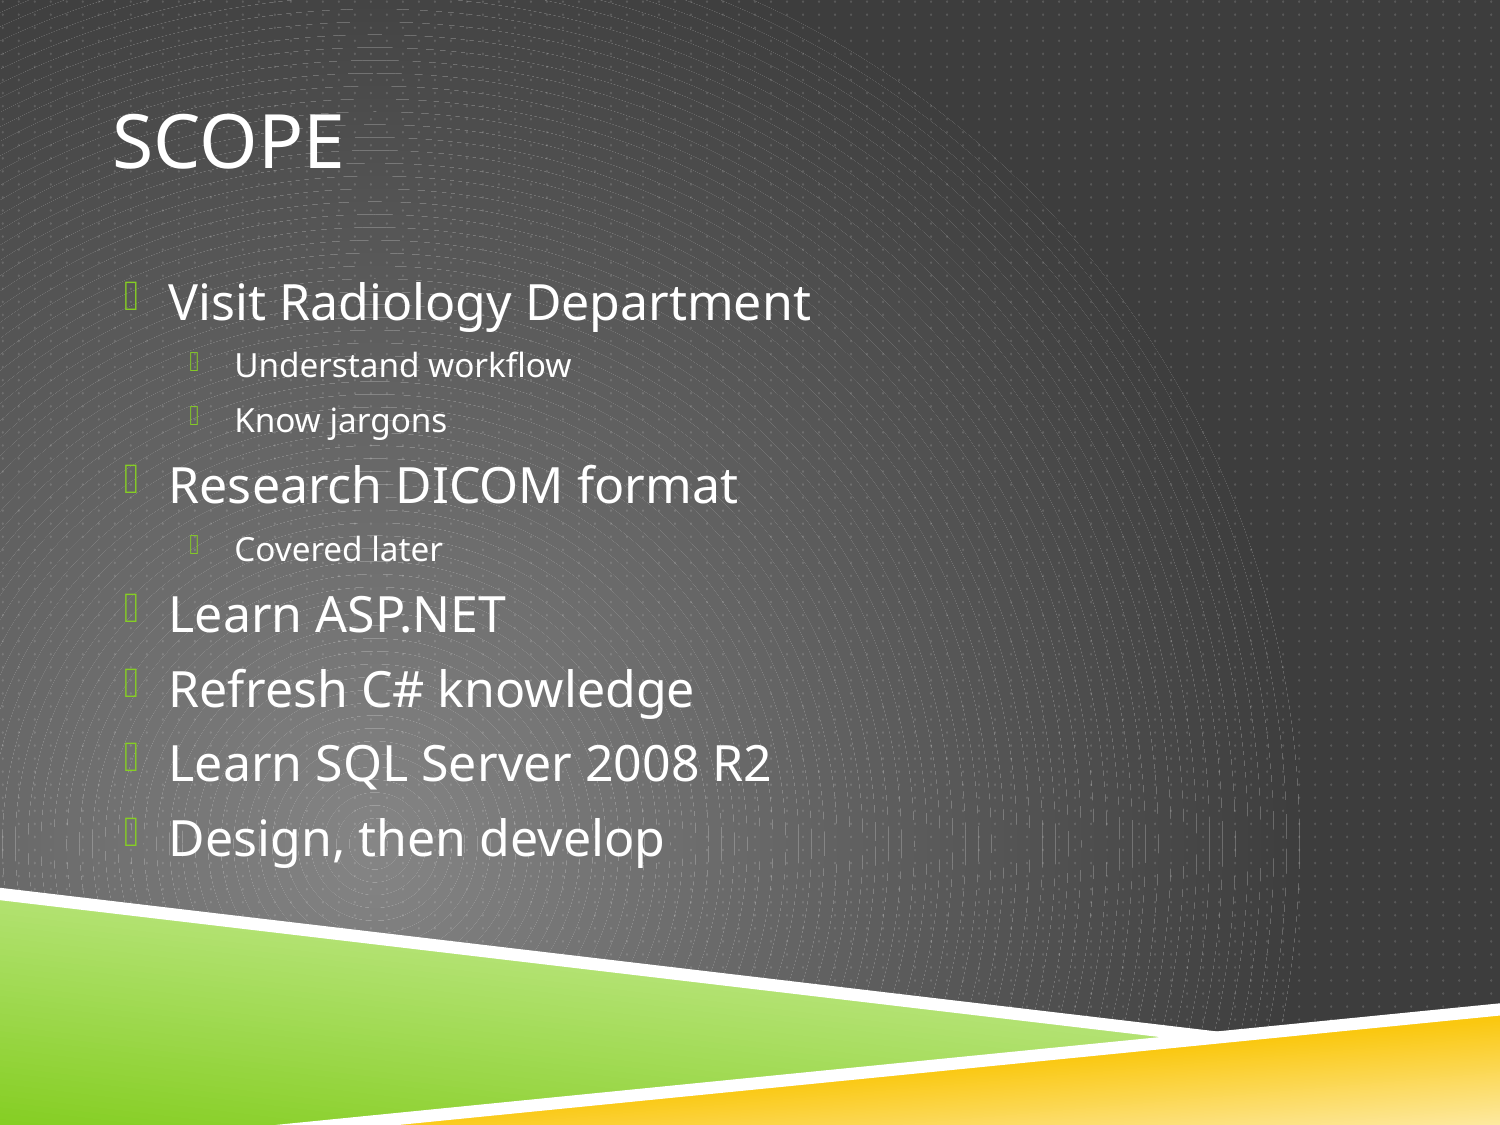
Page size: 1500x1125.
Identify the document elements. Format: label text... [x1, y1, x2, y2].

title Scope [112, 45, 1388, 233]
list Visit Radiology Department Understand workflow Know jargons Research DICOM format Covered later Learn ASP.NET Refresh C# knowledge Learn SQL Server 2008 R2 Design, then develop [112, 262, 1388, 875]
